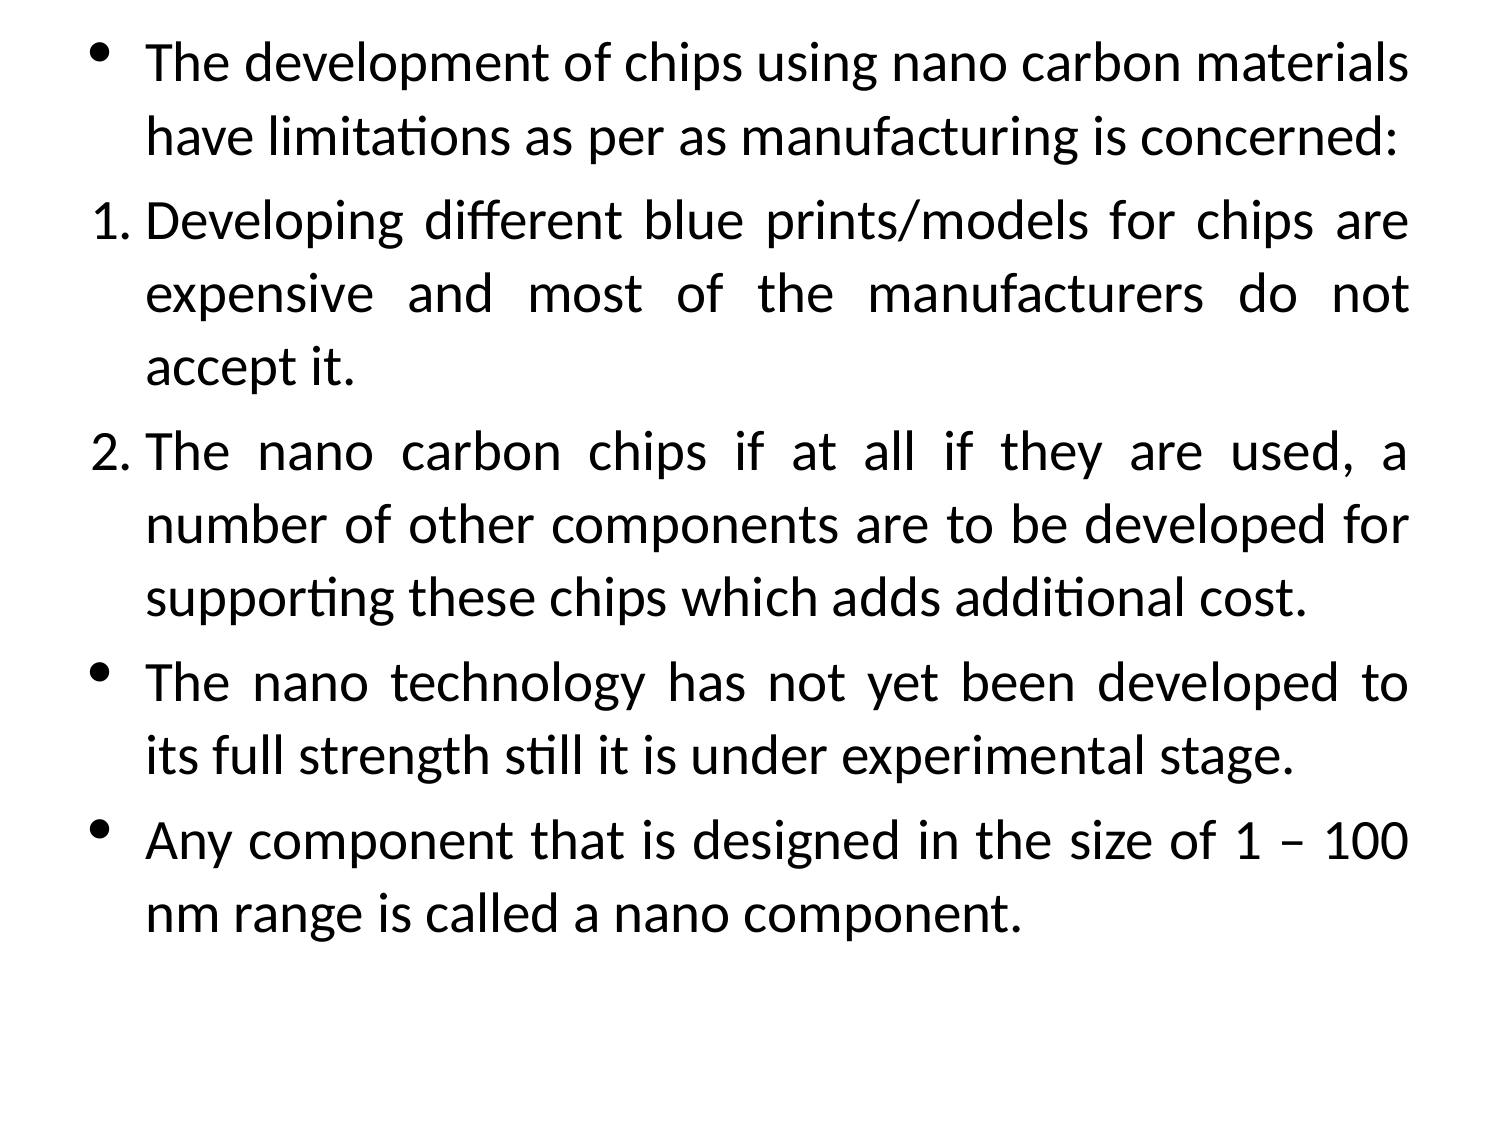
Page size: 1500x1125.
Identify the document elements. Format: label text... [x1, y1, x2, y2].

list The development of chips using nano carbon materials have limitations as per as manufacturing is concerned: Developing different blue prints/models for chips are expensive and most of the manufacturers do not accept it. The nano carbon chips if at all if they are used, a number of other components are to be developed for supporting these chips which adds additional cost. The nano technology has not yet been developed to its full strength still it is under experimental stage. Any component that is designed in the size of 1 – 100 nm range is called a nano component. [75, 12, 1425, 1005]
